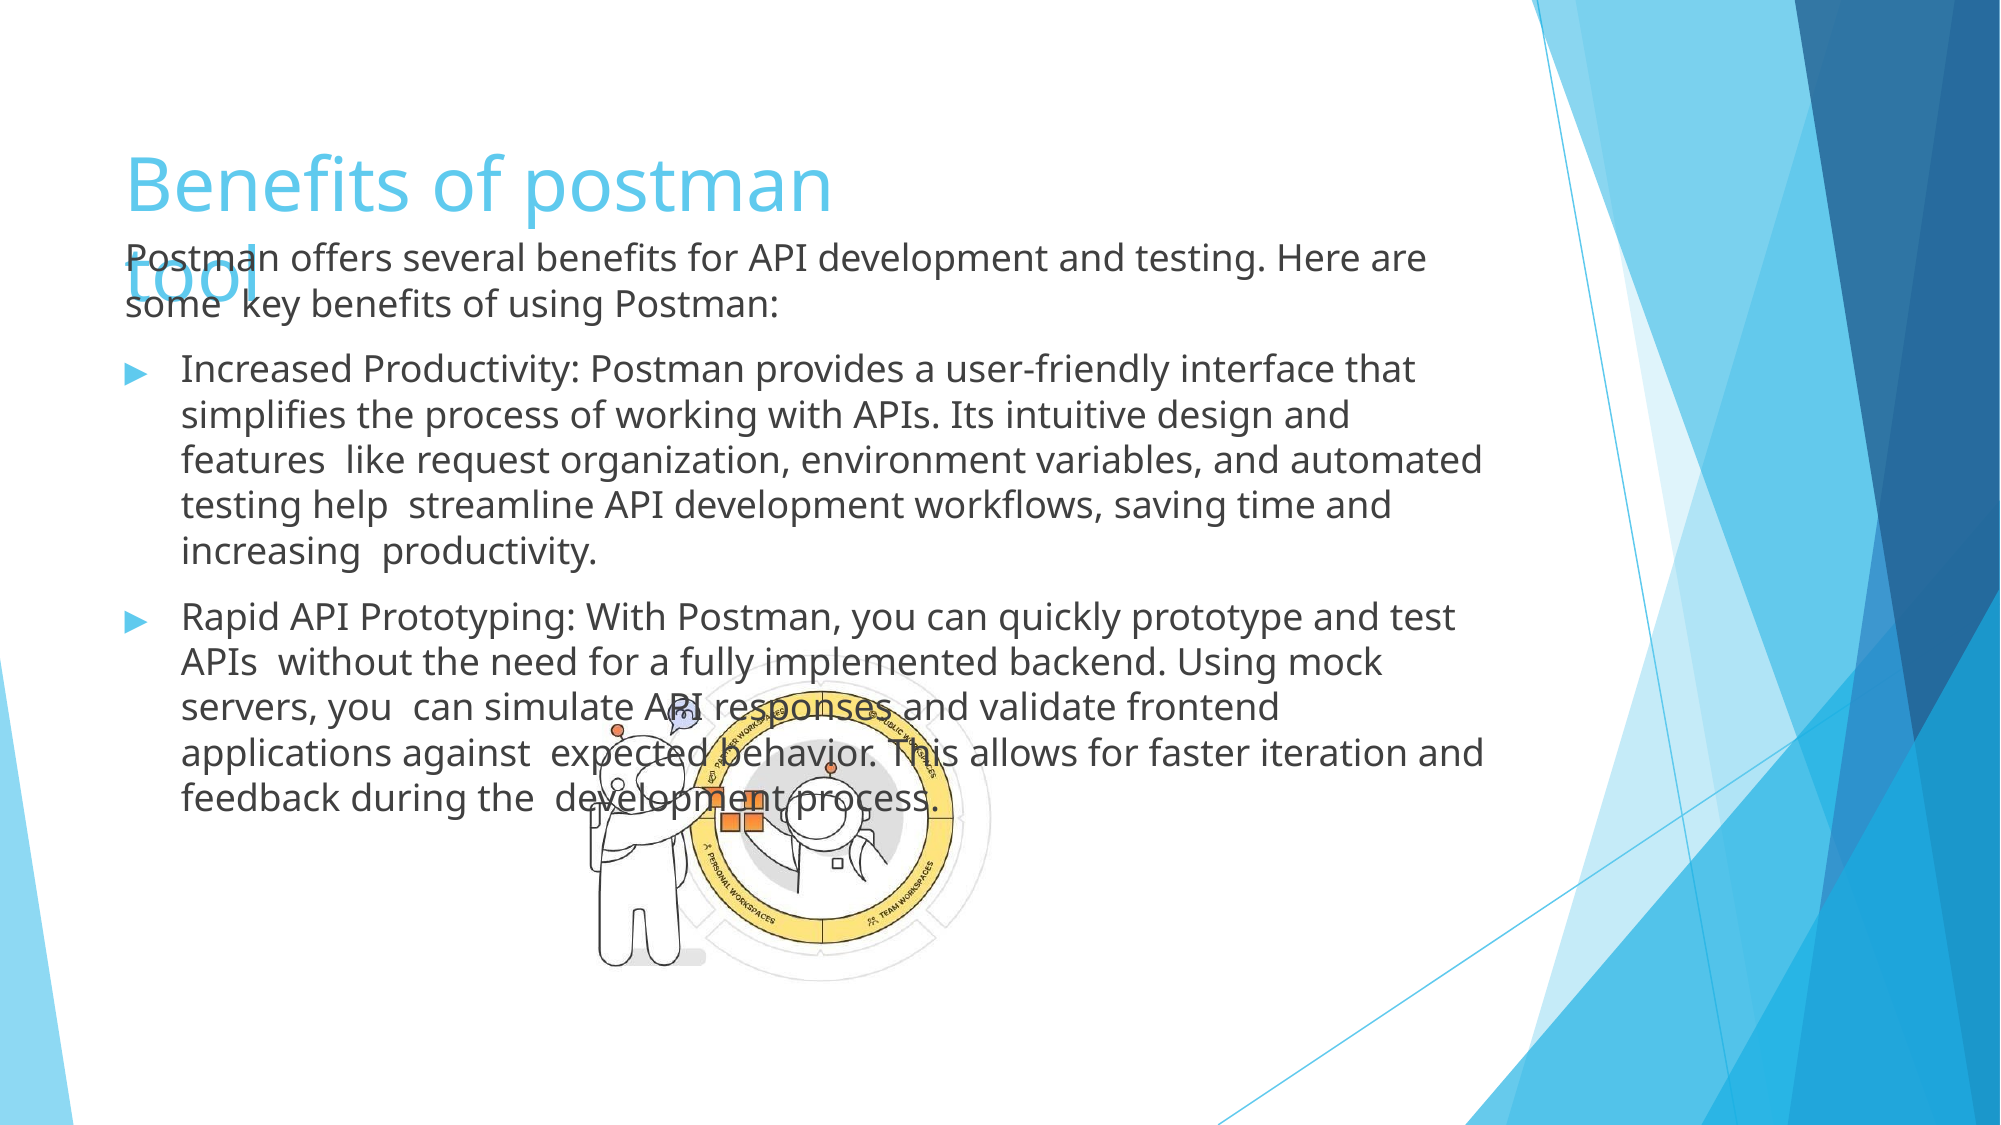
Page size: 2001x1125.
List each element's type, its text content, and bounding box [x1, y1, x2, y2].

picture [589, 648, 992, 984]
text_box Postman offers several benefits for API development and testing. Here are some key benefits of using Postman: ▶ Increased Productivity: Postman provides a user-friendly interface that simplifies the process of working with APIs. Its intuitive design and features like request organization, environment variables, and automated testing help streamline API development workflows, saving time and increasing productivity. ▶ Rapid API Prototyping: With Postman, you can quickly prototype and test APIs without the need for a fully implemented backend. Using mock servers, you can simulate API responses and validate frontend applications against expected behavior. This allows for faster iteration and feedback during the development process. [122, 232, 1496, 820]
title Benefits of postman tool [122, 133, 954, 232]
